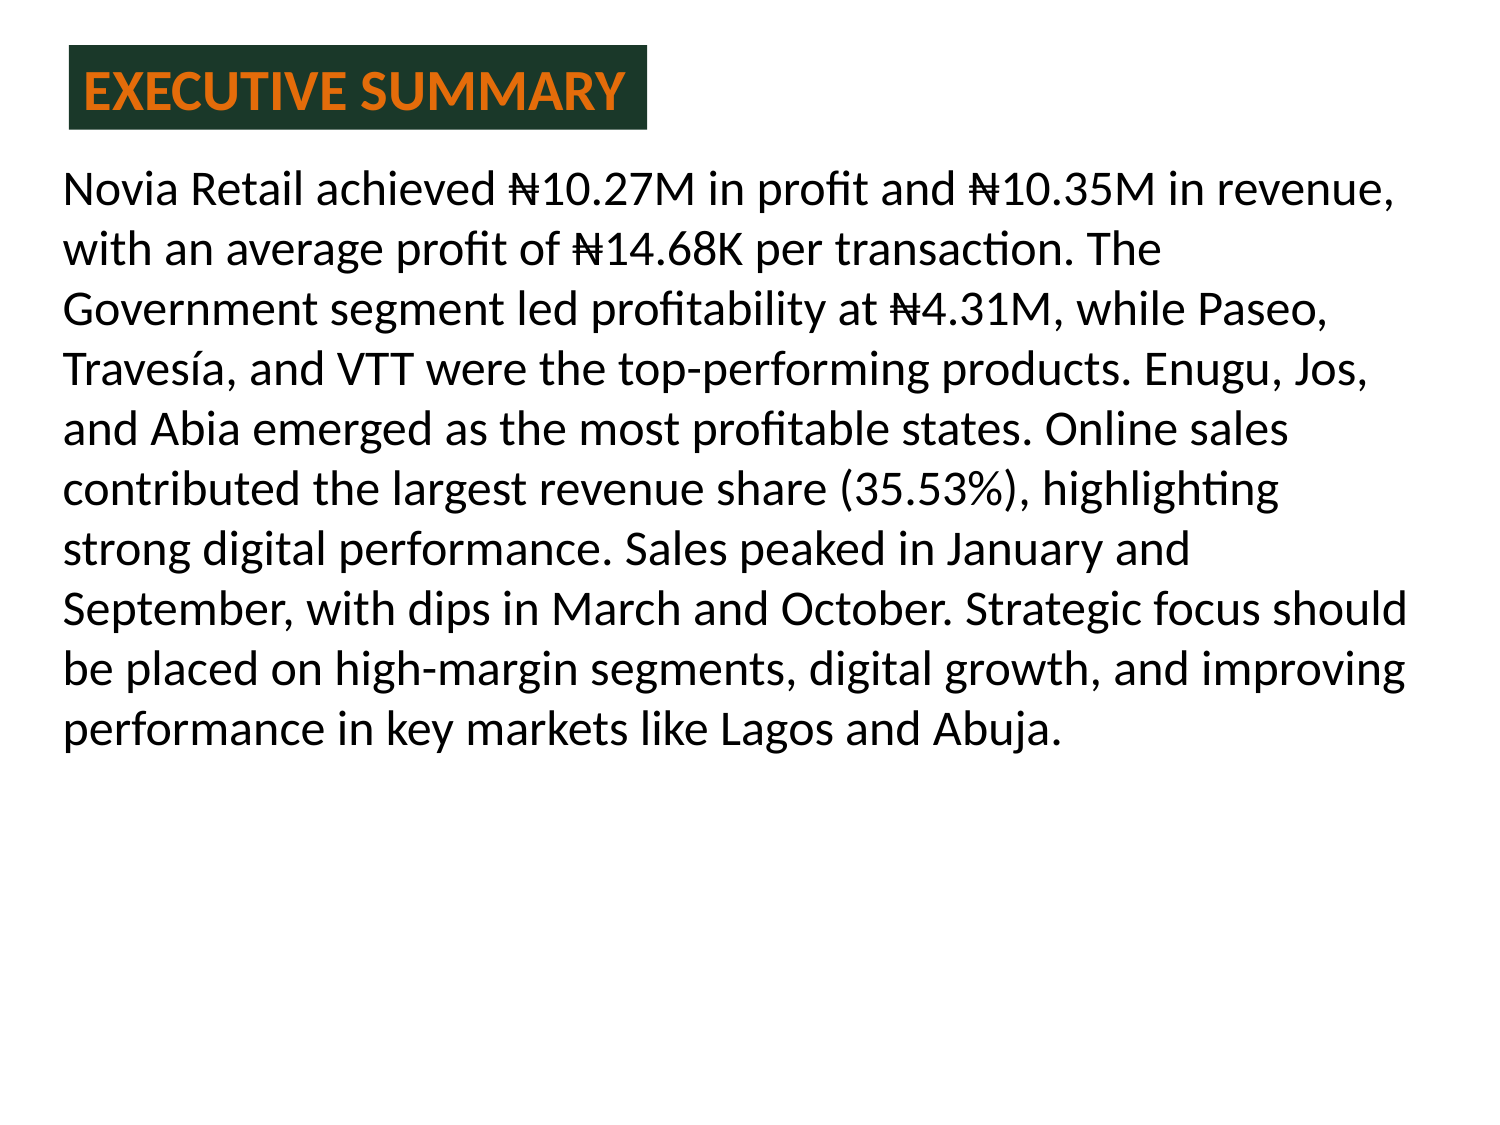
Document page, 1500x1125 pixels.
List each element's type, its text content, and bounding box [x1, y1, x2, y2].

text_box Novia Retail achieved ₦10.27M in profit and ₦10.35M in revenue, with an average profit of ₦14.68K per transaction. The Government segment led profitability at ₦4.31M, while Paseo, Travesía, and VTT were the top-performing products. Enugu, Jos, and Abia emerged as the most profitable states. Online sales contributed the largest revenue share (35.53%), highlighting strong digital performance. Sales peaked in January and September, with dips in March and October. Strategic focus should be placed on high-margin segments, digital growth, and improving performance in key markets like Lagos and Abuja. [47, 148, 1429, 764]
text_box EXECUTIVE SUMMARY [68, 45, 648, 130]
